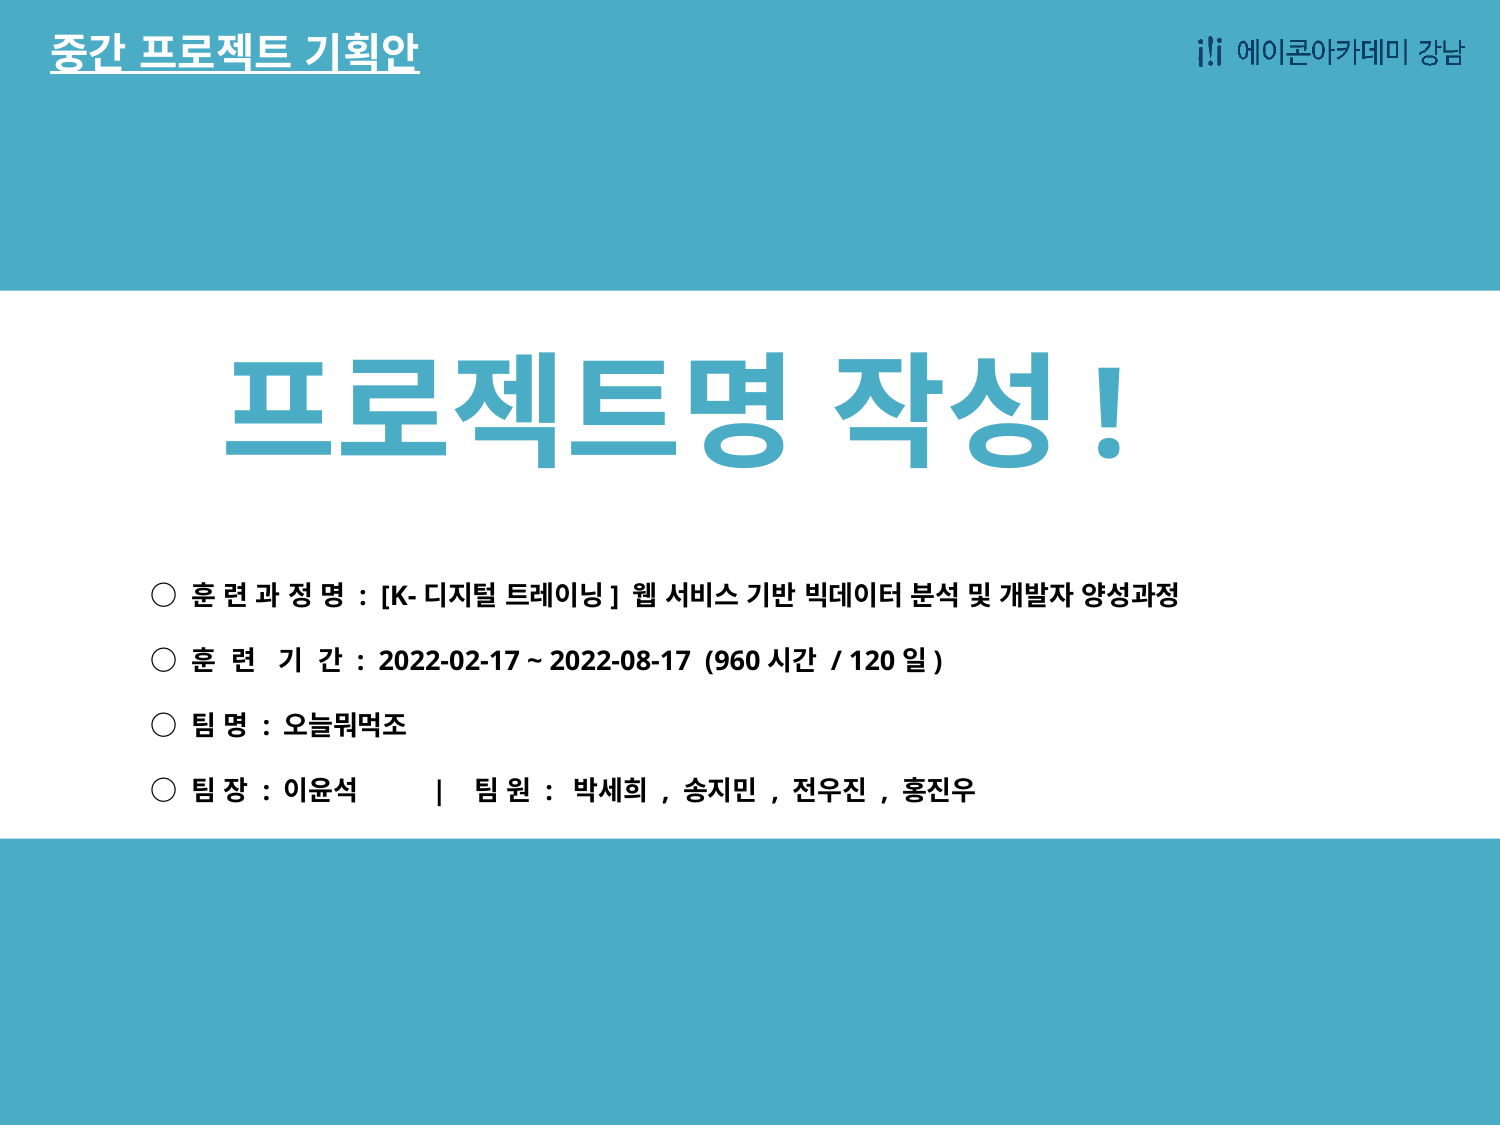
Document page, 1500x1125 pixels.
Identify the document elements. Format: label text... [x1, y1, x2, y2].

picture [1198, 36, 1465, 67]
text_box 중간 프로젝트 기획안 [35, 19, 436, 84]
text_box [0, 837, 1500, 1125]
text_box ○ 훈 련 과 정 명 : [K-디지털 트레이닝] 웹 서비스 기반 빅데이터 분석 및 개발자 양성과정 ○ 훈 련 기 간 : 2022-02-17 ~ 2022-08-17 (960시간 / 120일) ○ 팀 명 : 오늘뭐먹조 ○ 팀 장 : 이윤석 | 팀 원 : 박세희 , 송지민 , 전우진 , 홍진우 [135, 538, 1365, 814]
text_box 프로젝트명 작성! [206, 324, 1294, 490]
text_box [0, 0, 1500, 293]
